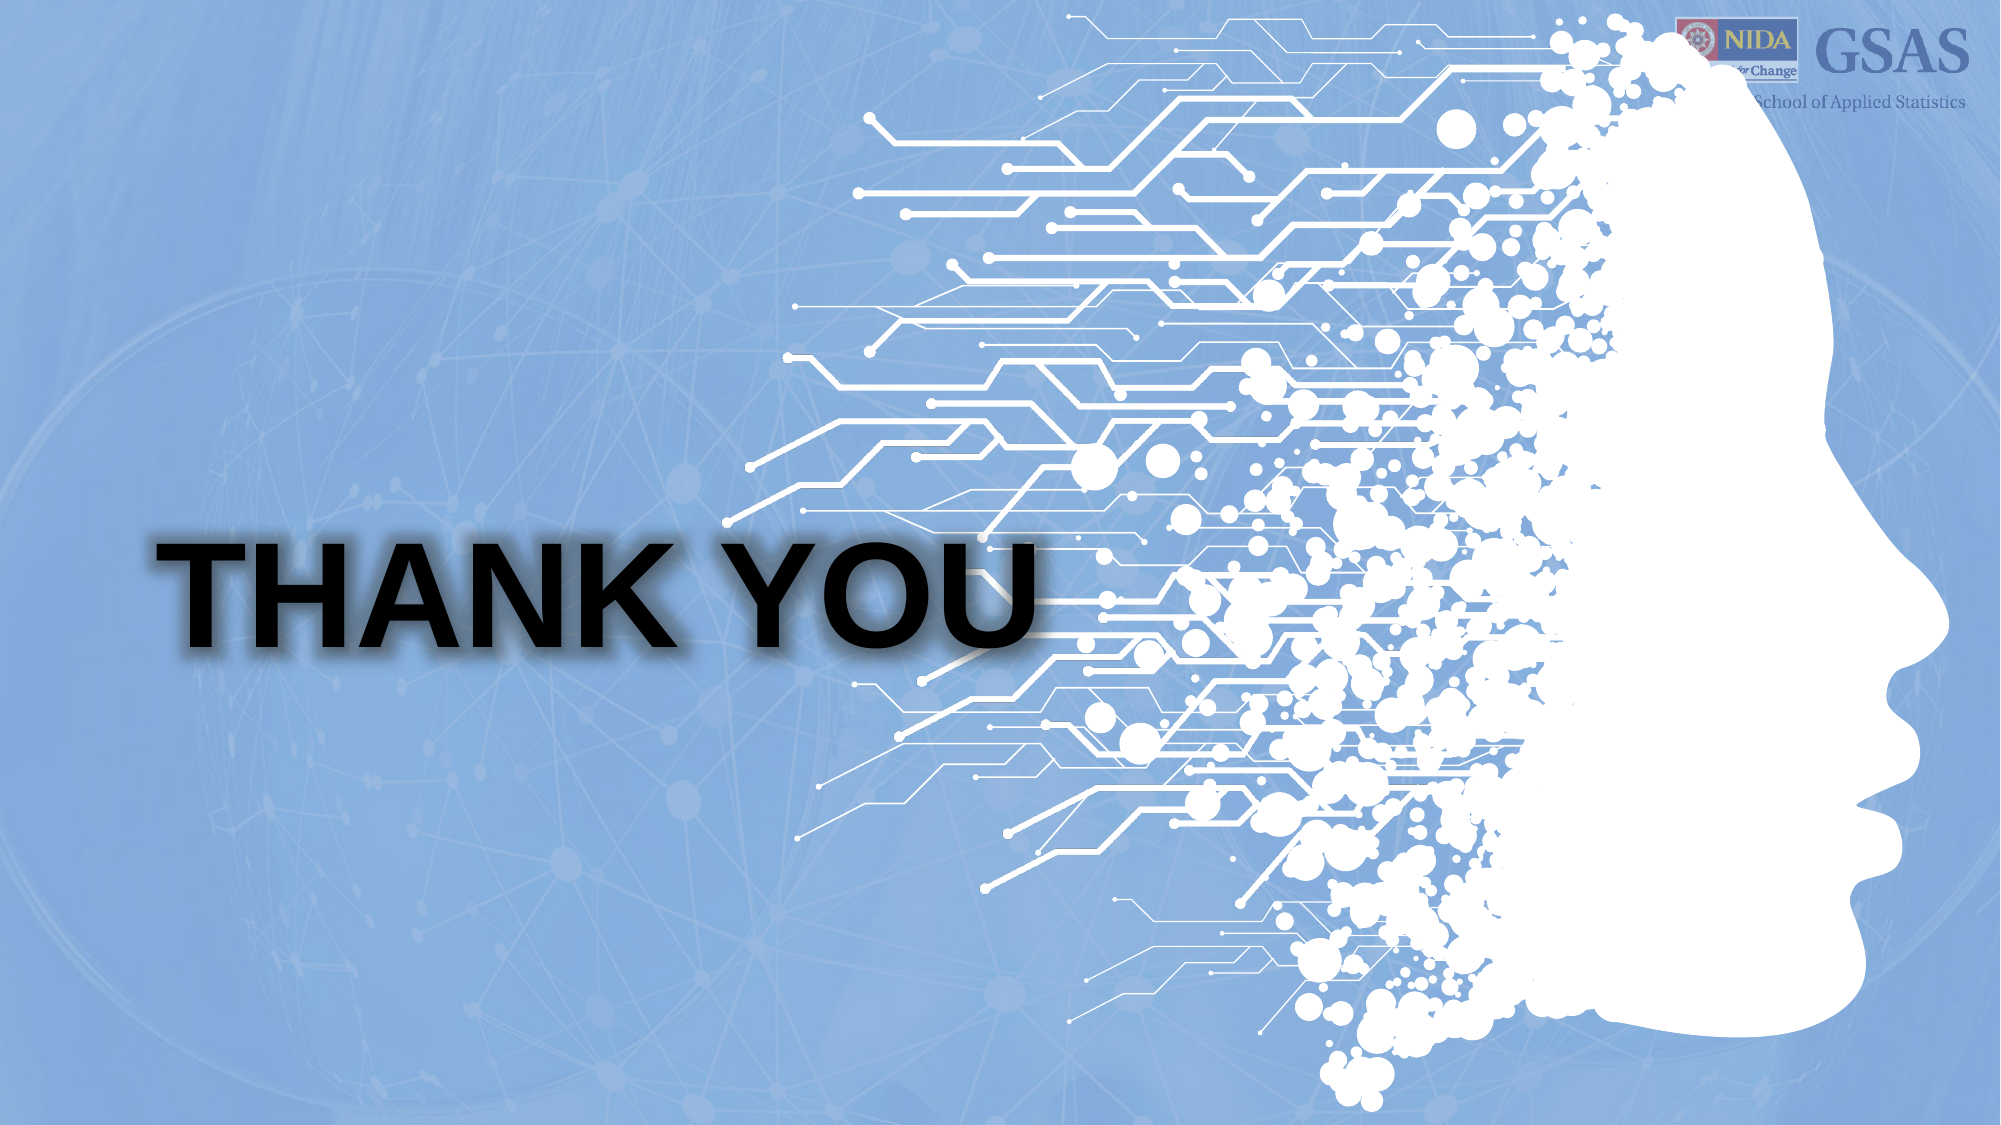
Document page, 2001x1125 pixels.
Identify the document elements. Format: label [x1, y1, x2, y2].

text_box [0, 408, 1307, 817]
text_box [718, 12, 1947, 1112]
